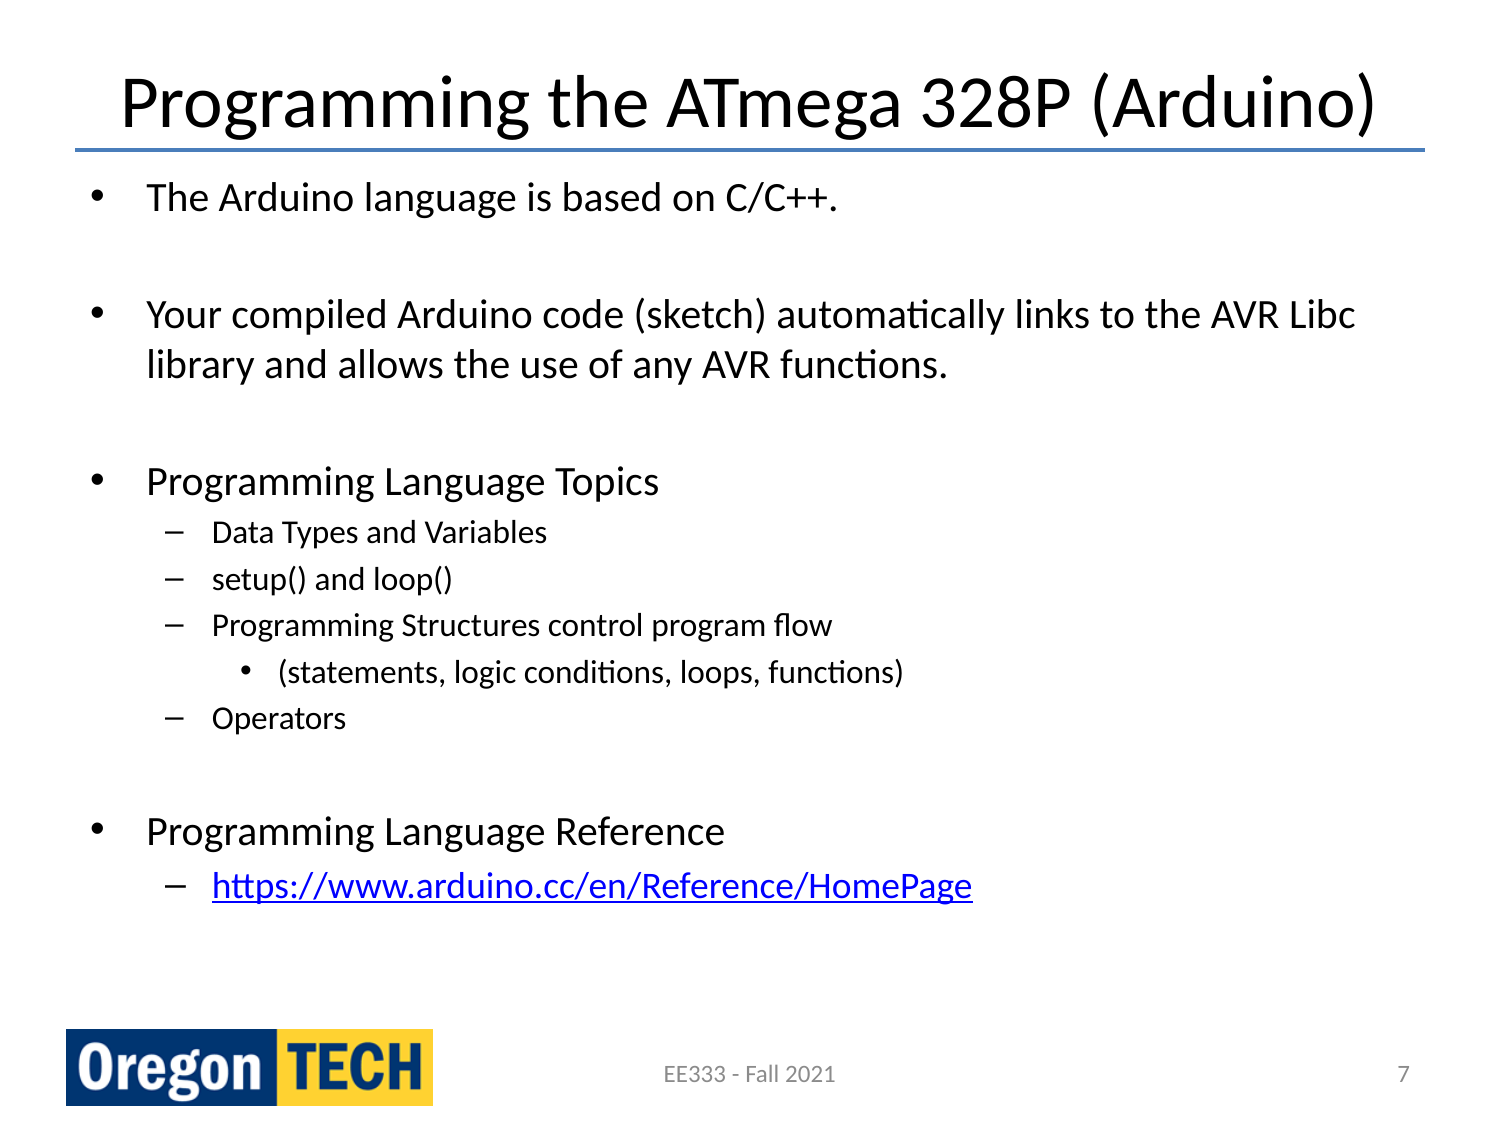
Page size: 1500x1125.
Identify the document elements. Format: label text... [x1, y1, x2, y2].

list The Arduino language is based on C/C++. Your compiled Arduino code (sketch) automatically links to the AVR Libc library and allows the use of any AVR functions. Programming Language Topics Data Types and Variables setup() and loop() Programming Structures control program flow (statements, logic conditions, loops, functions) Operators Programming Language Reference https://www.arduino.cc/en/Reference/HomePage [75, 162, 1425, 1005]
slide_number 7 [1074, 1042, 1425, 1103]
picture [66, 1029, 433, 1106]
title Programming the ATmega 328P (Arduino) [75, 45, 1425, 150]
footer EE333 - Fall 2021 [512, 1042, 988, 1103]
